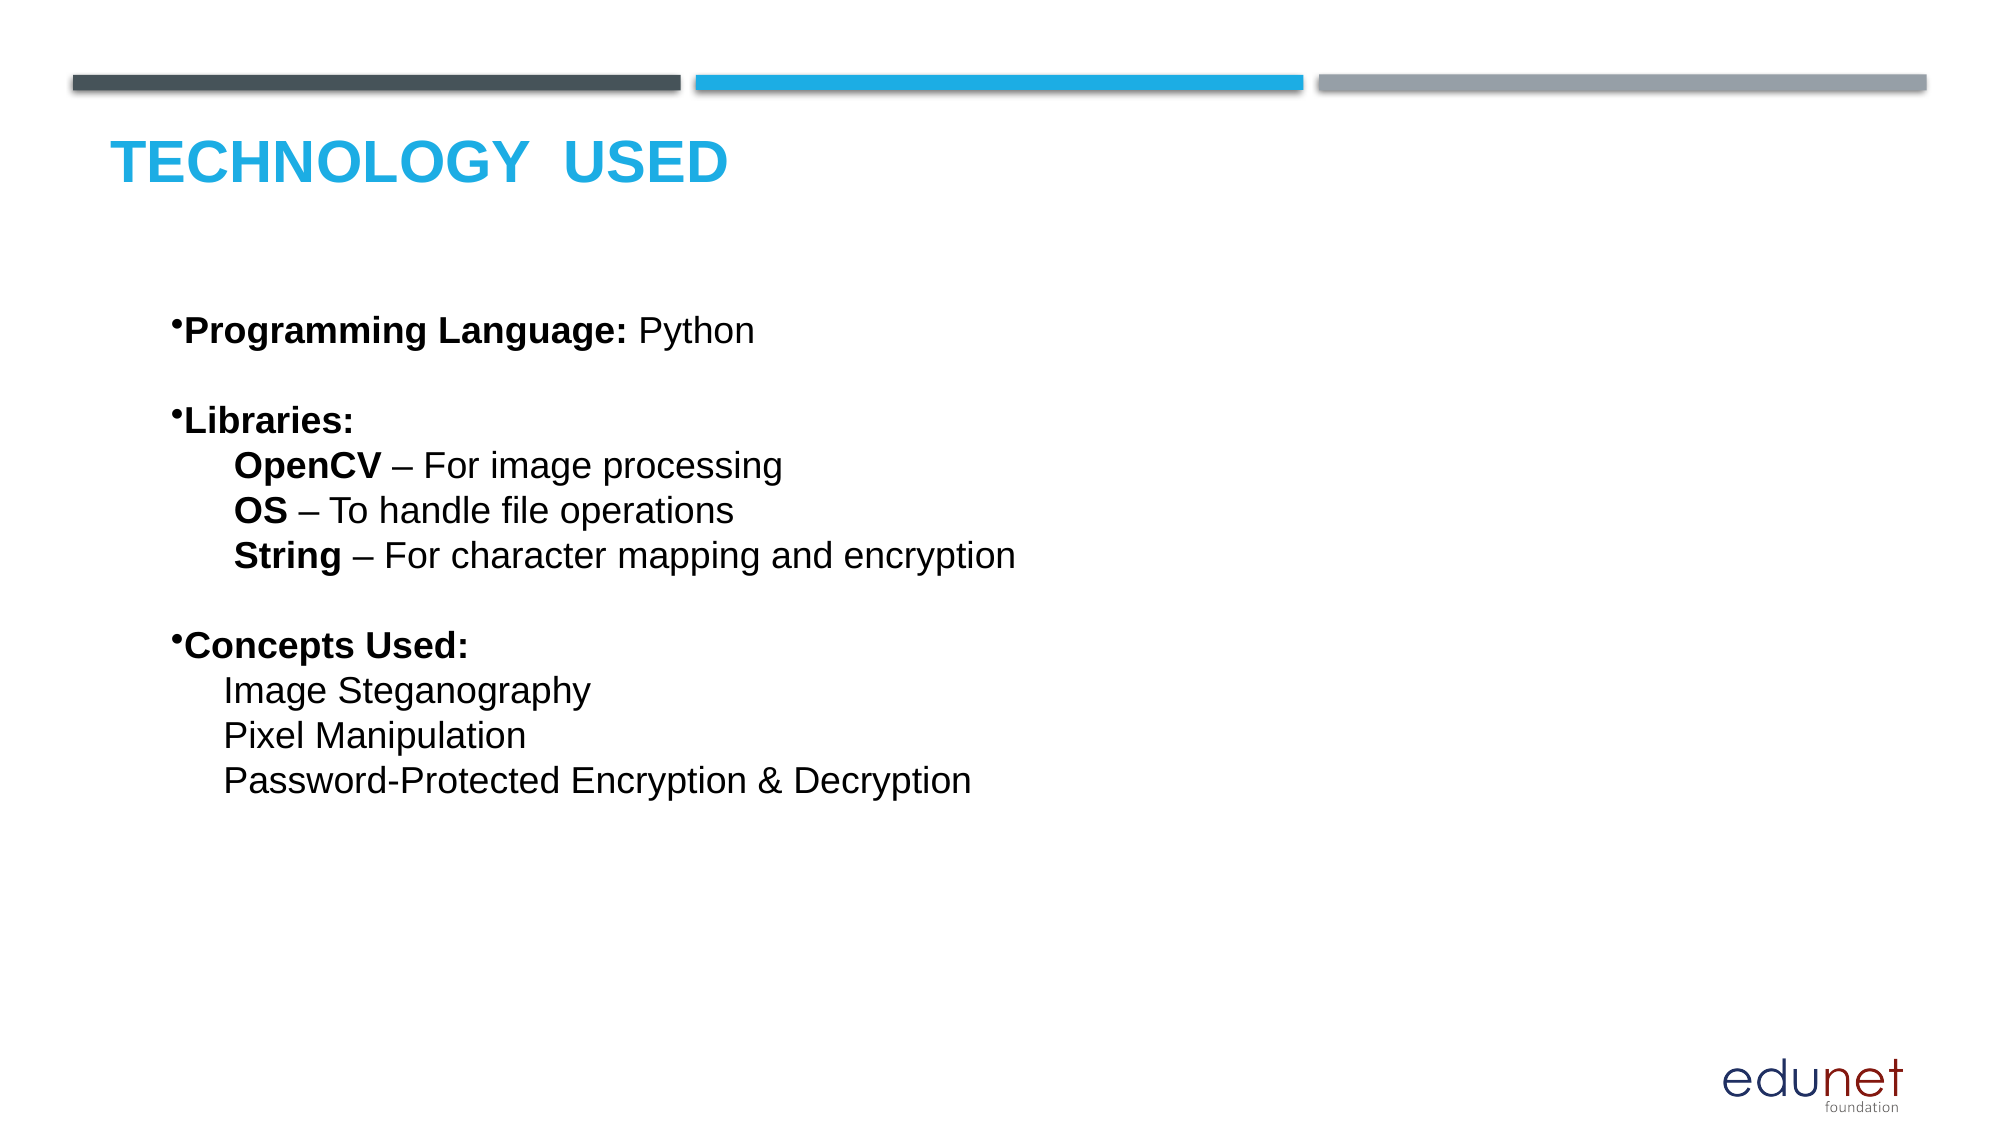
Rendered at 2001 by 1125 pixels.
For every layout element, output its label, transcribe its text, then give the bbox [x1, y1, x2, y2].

title Technology used [95, 115, 1905, 203]
list Programming Language: Python Libraries: OpenCV – For image processing OS – To handle file operations String – For character mapping and encryption Concepts Used: Image Steganography Pixel Manipulation Password-Protected Encryption & Decryption [155, 249, 2000, 903]
picture [1719, 1056, 1905, 1116]
